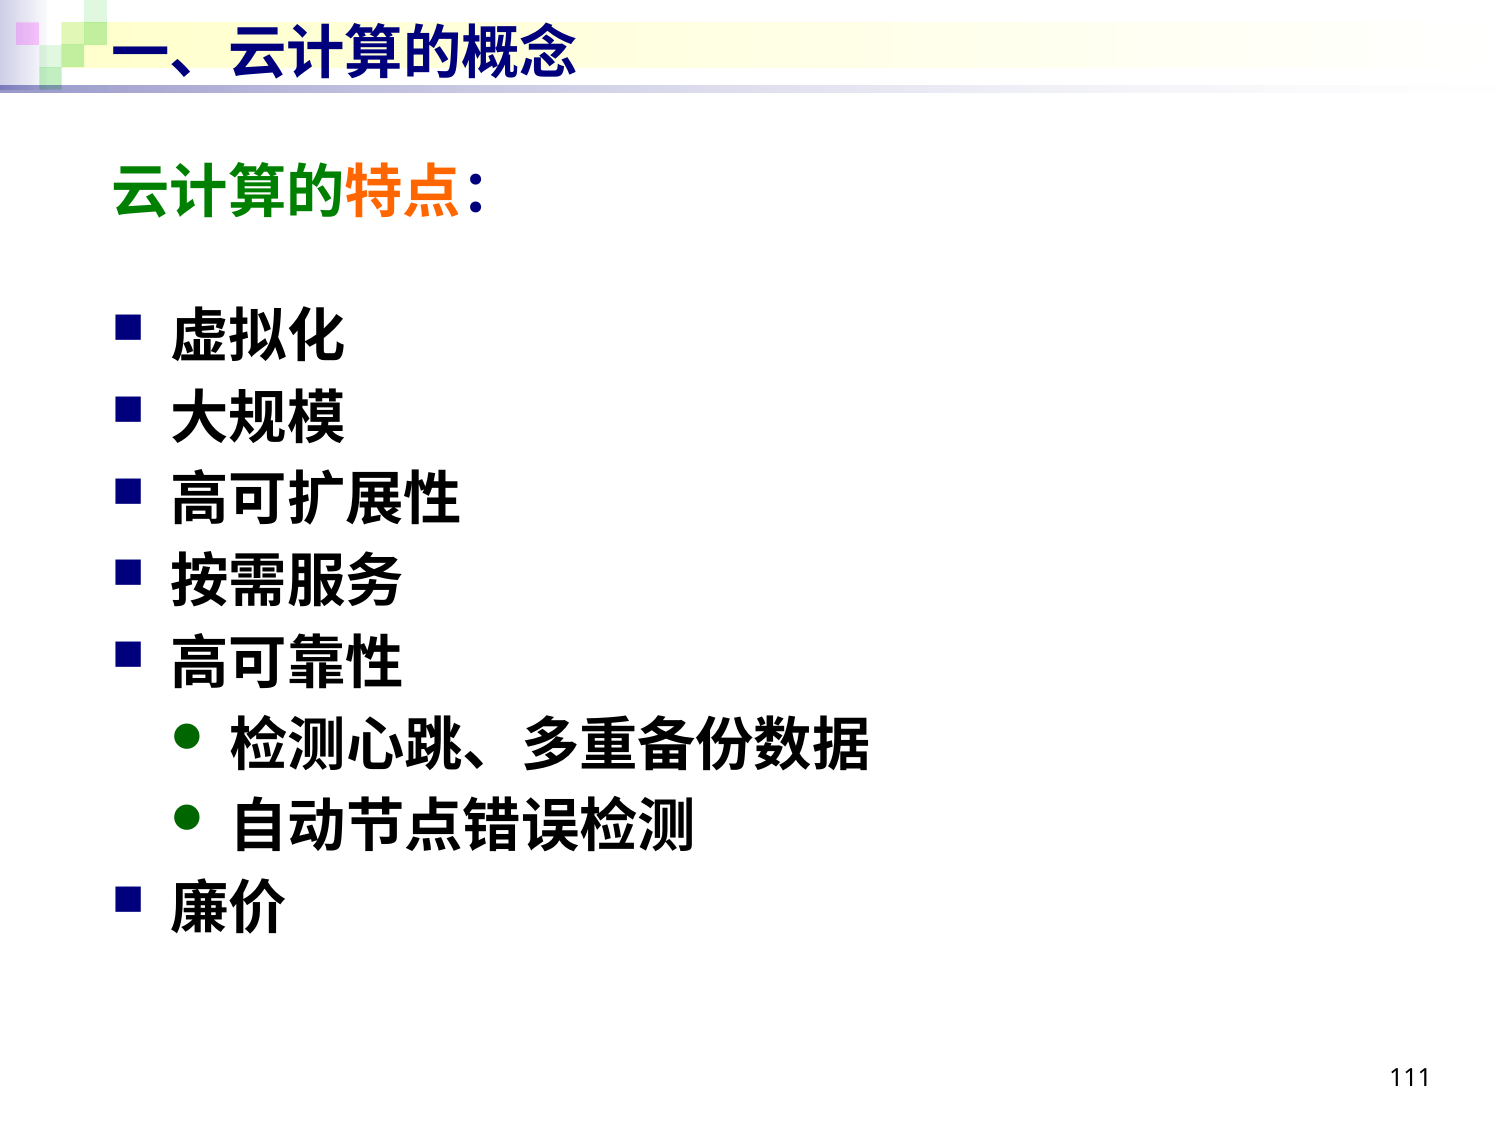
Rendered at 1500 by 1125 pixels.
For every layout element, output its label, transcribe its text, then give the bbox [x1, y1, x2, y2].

list 虚拟化 大规模 高可扩展性 按需服务 高可靠性 检测心跳、多重备份数据 自动节点错误检测 廉价 [96, 290, 1459, 1048]
title 一、云计算的概念 [96, 6, 1448, 94]
slide_number 111 [1074, 1024, 1448, 1103]
text_box 云计算的特点： [96, 145, 1447, 232]
